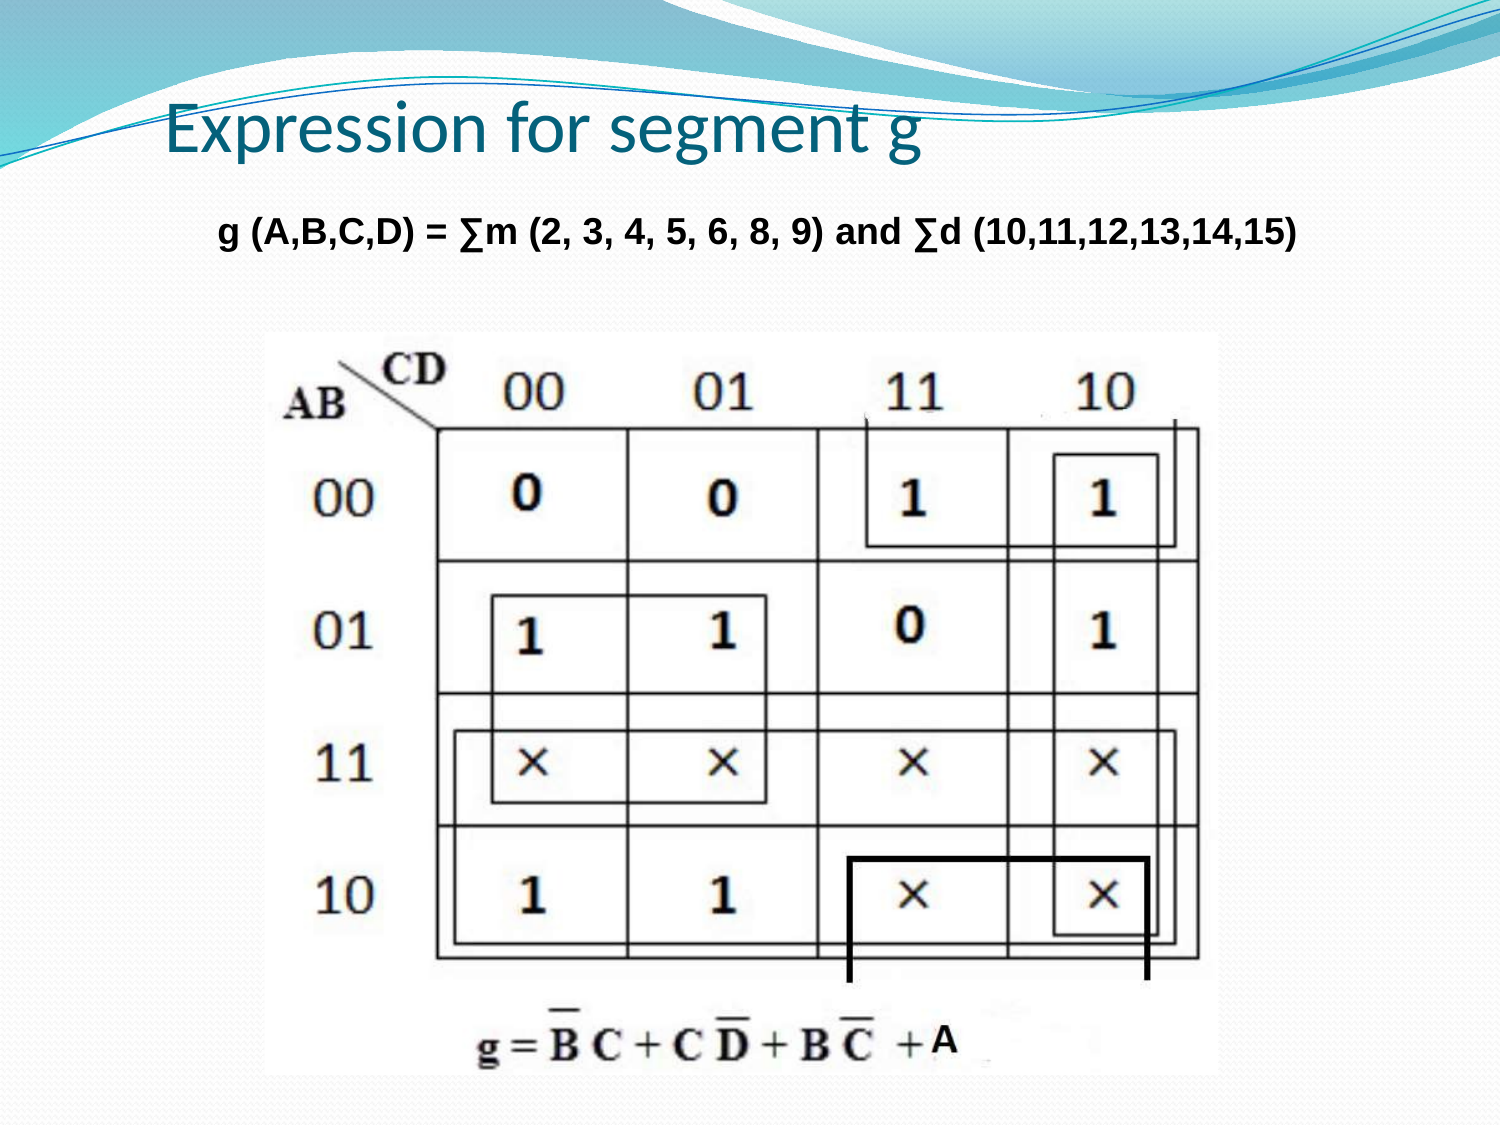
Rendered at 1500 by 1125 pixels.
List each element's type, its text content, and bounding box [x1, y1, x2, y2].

title Expression for segment g [162, 0, 1100, 169]
text_box g (A,B,C,D) = ∑m (2, 3, 4, 5, 6, 8, 9) and ∑d (10,11,12,13,14,15) [202, 199, 1323, 305]
text_box [264, 332, 1219, 1075]
